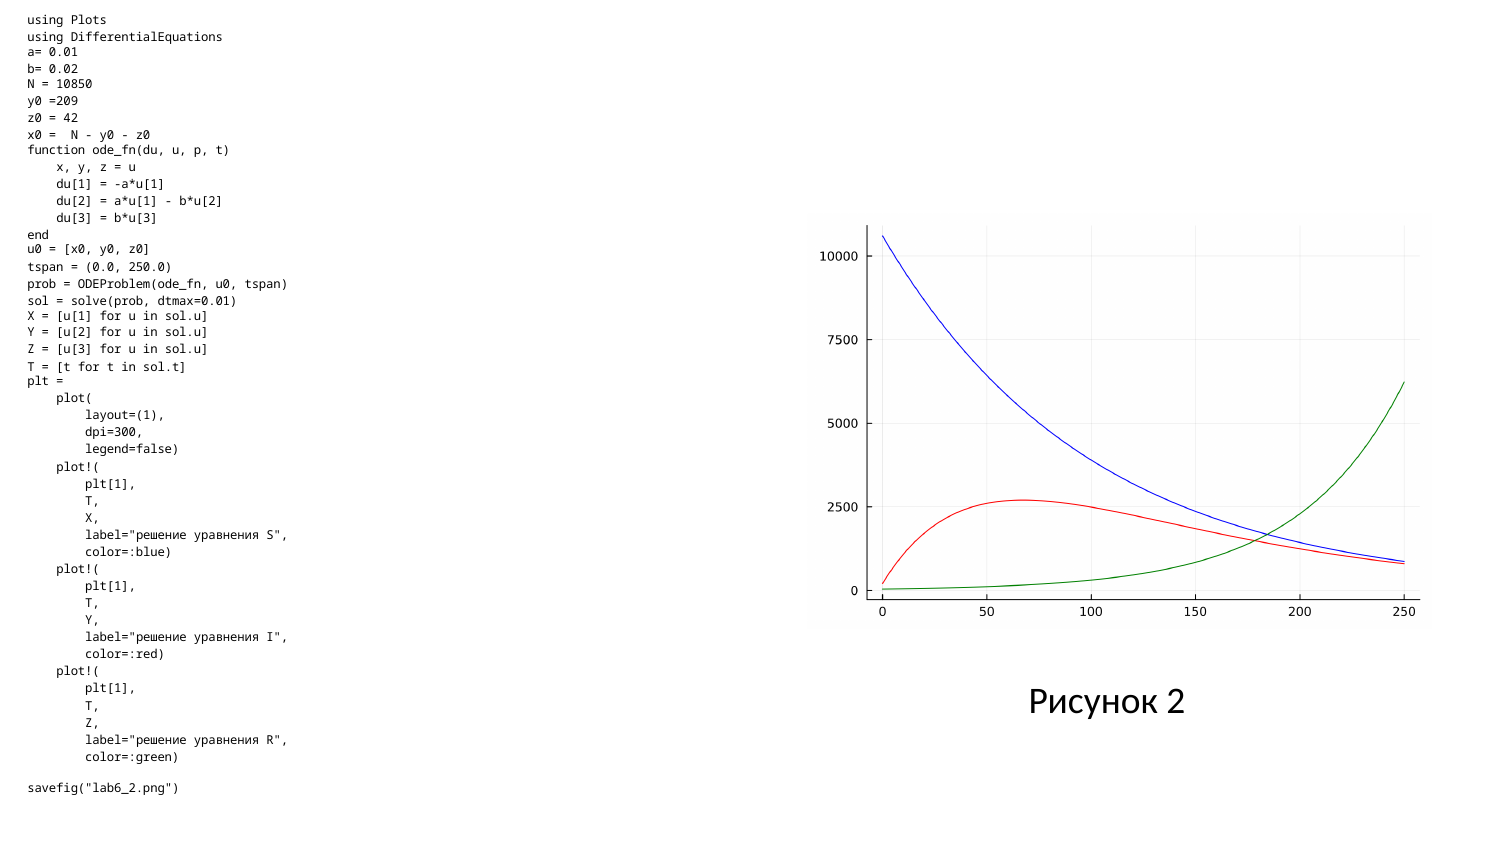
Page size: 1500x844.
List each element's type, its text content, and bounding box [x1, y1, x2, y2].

picture [807, 212, 1432, 630]
text_box Рисунок 2 [688, 668, 1500, 753]
list using Plots using DifferentialEquations a= 0.01 b= 0.02 N = 10850 y0 =209 z0 = 42 x0 = N - y0 - z0 function ode_fn(du, u, p, t) x, y, z = u du[1] = -a*u[1] du[2] = a*u[1] - b*u[2] du[3] = b*u[3] end u0 = [x0, y0, z0] tspan = (0.0, 250.0) prob = ODEProblem(ode_fn, u0, tspan) sol = solve(prob, dtmax=0.01) X = [u[1] for u in sol.u] Y = [u[2] for u in sol.u] Z = [u[3] for u in sol.u] T = [t for t in sol.t] plt = plot( layout=(1), dpi=300, legend=false) plot!( plt[1], T, X, label="решение уравнения S", color=:blue) plot!( plt[1], T, Y, label="решение уравнения I", color=:red) plot!( plt[1], T, Z, label="решение уравнения R", color=:green) savefig("lab6_2.png") [12, 5, 764, 835]
